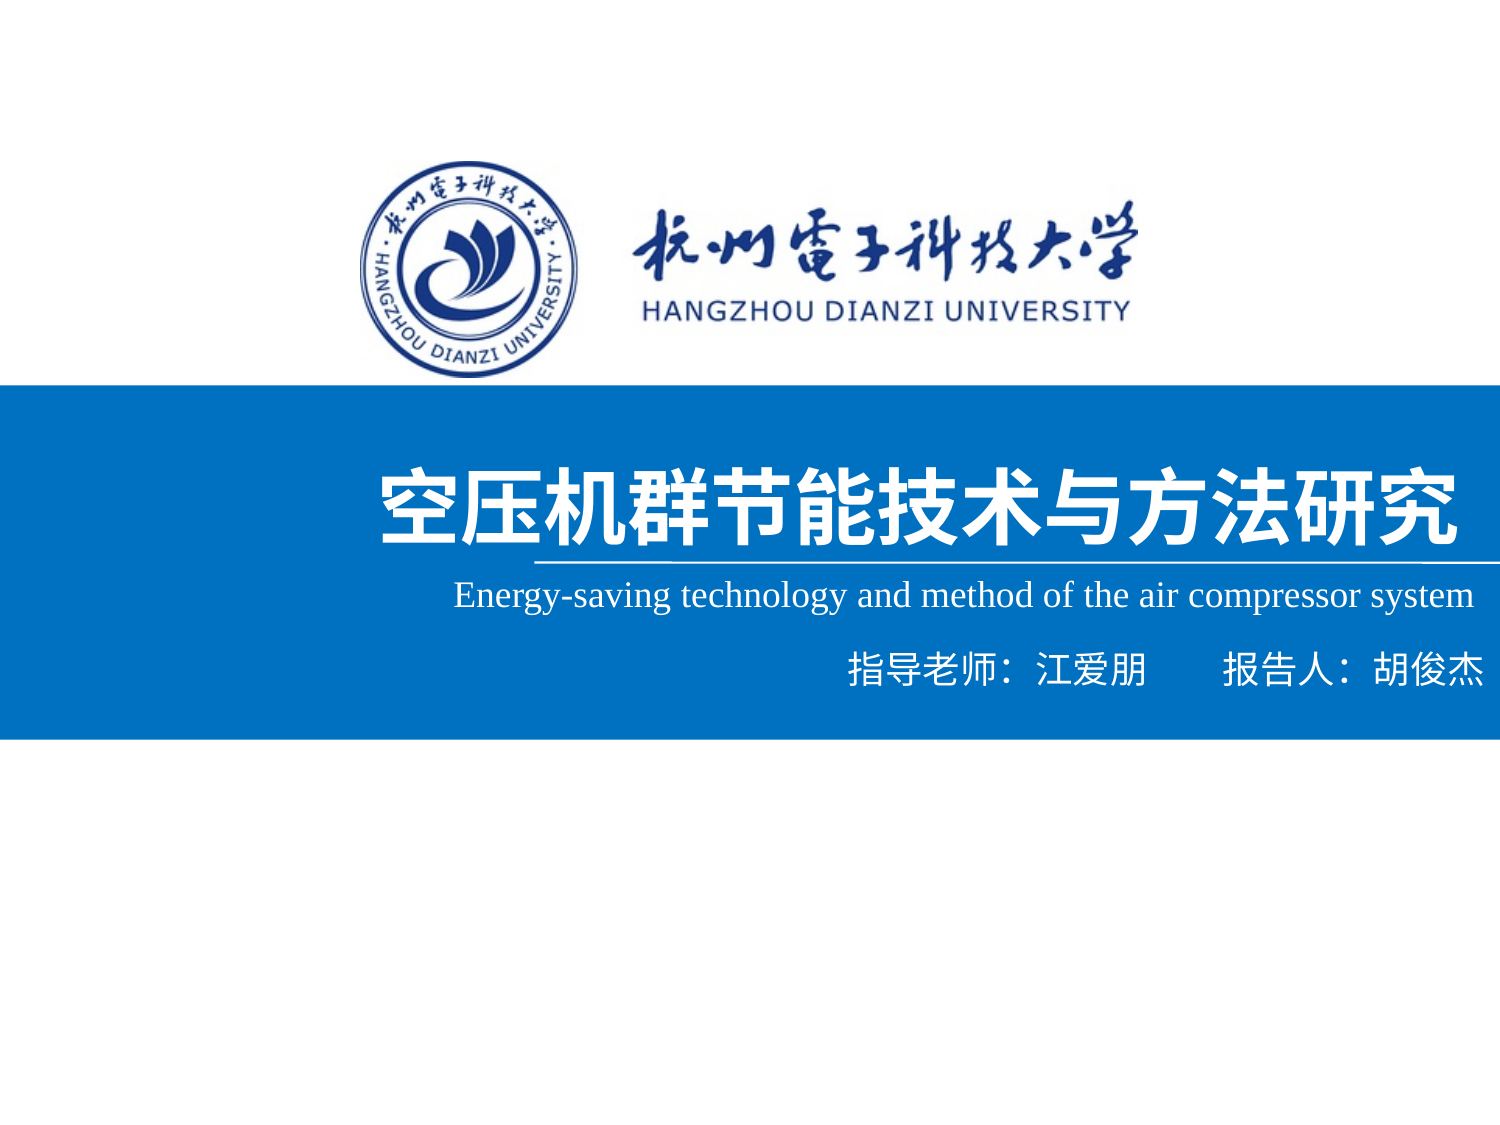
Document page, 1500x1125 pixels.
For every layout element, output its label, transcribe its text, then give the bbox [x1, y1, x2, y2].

picture [360, 161, 1138, 378]
text_box 空压机群节能技术与方法研究 [271, 447, 1475, 562]
text_box Energy-saving technology and method of the air compressor system [192, 562, 1500, 623]
text_box 指导老师：江爱朋 [812, 638, 1086, 699]
text_box 报告人：胡俊杰 [1086, 638, 1500, 699]
text_box [0, 384, 1500, 741]
